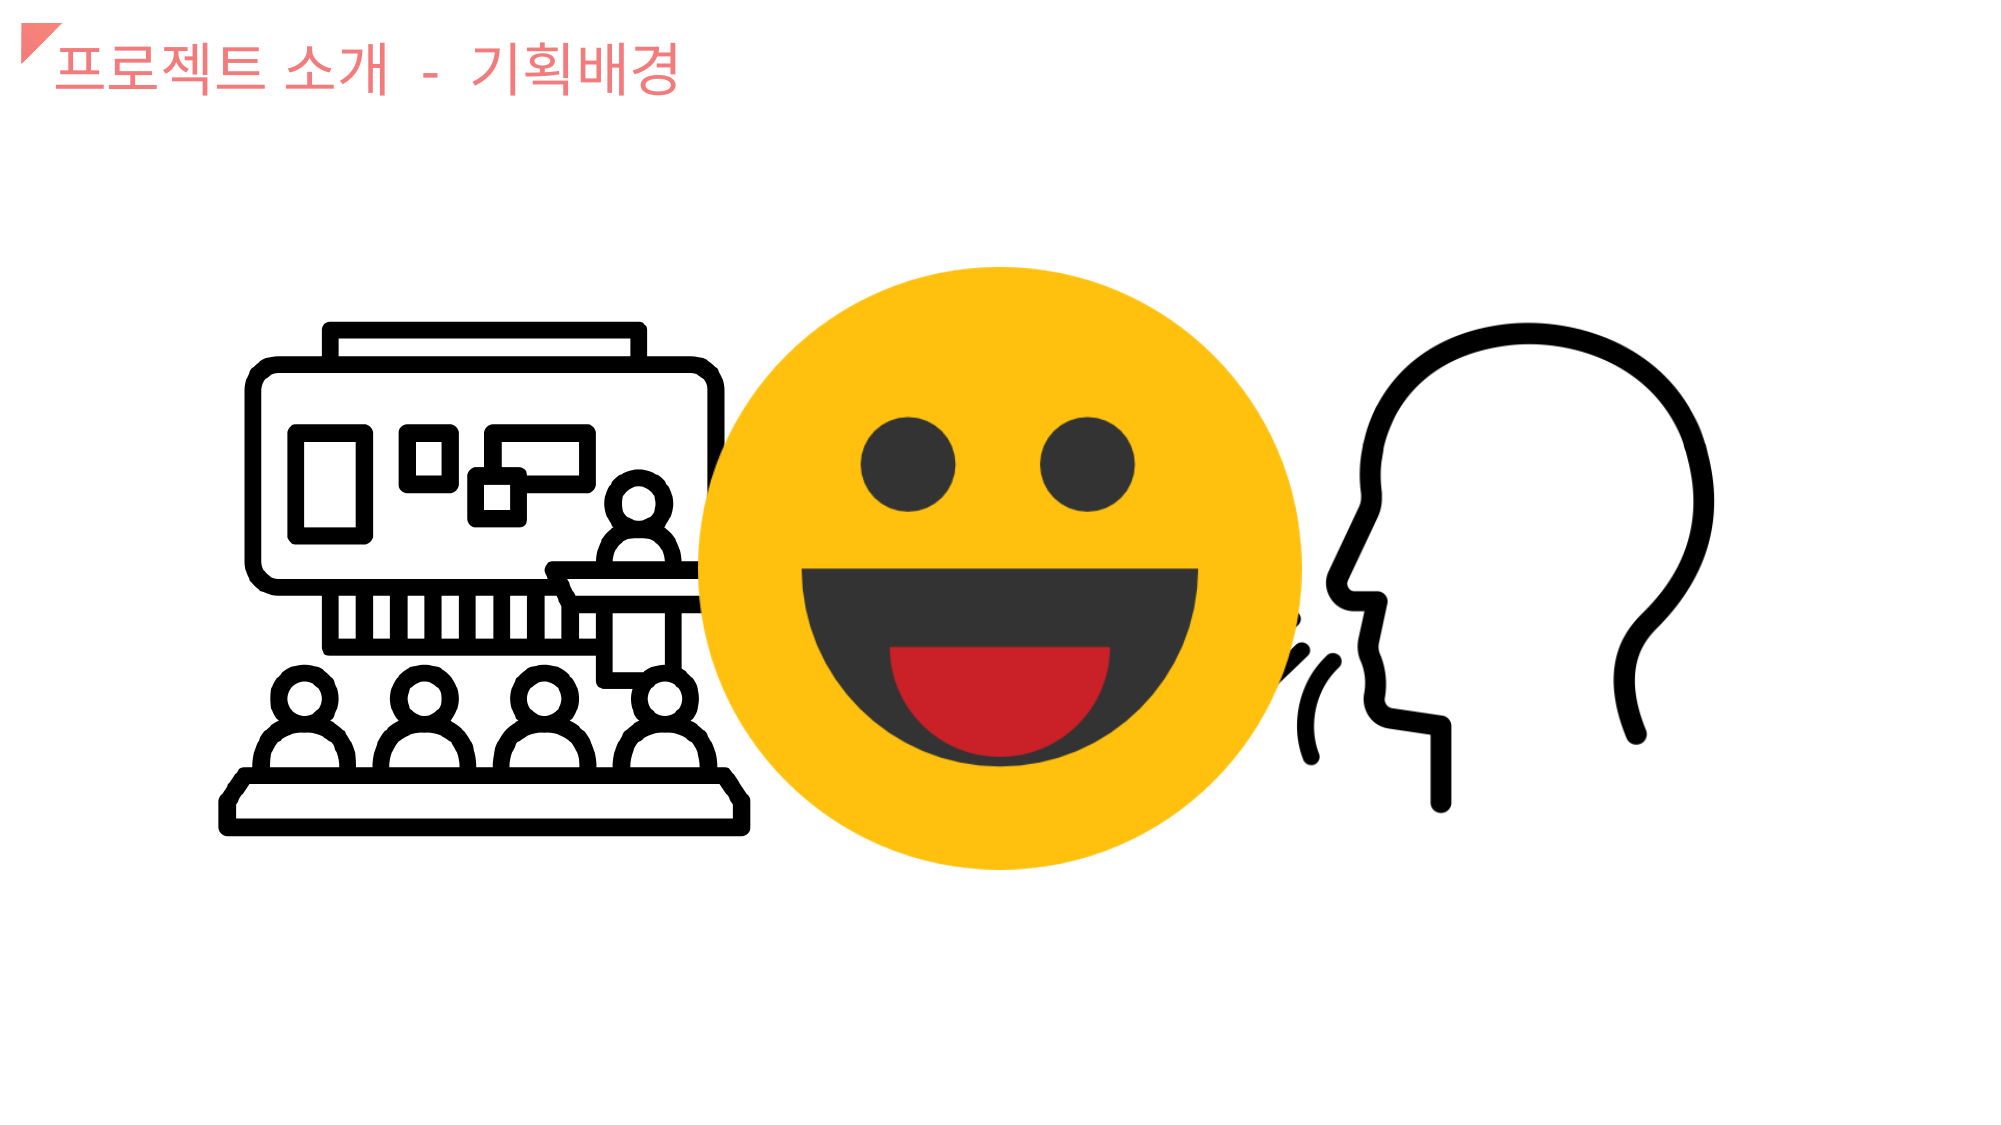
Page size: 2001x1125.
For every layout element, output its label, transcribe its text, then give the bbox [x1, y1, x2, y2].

text_box 프로젝트 소개 - 기획배경 [38, 25, 698, 111]
text_box [20, 22, 65, 66]
picture [214, 267, 1722, 870]
